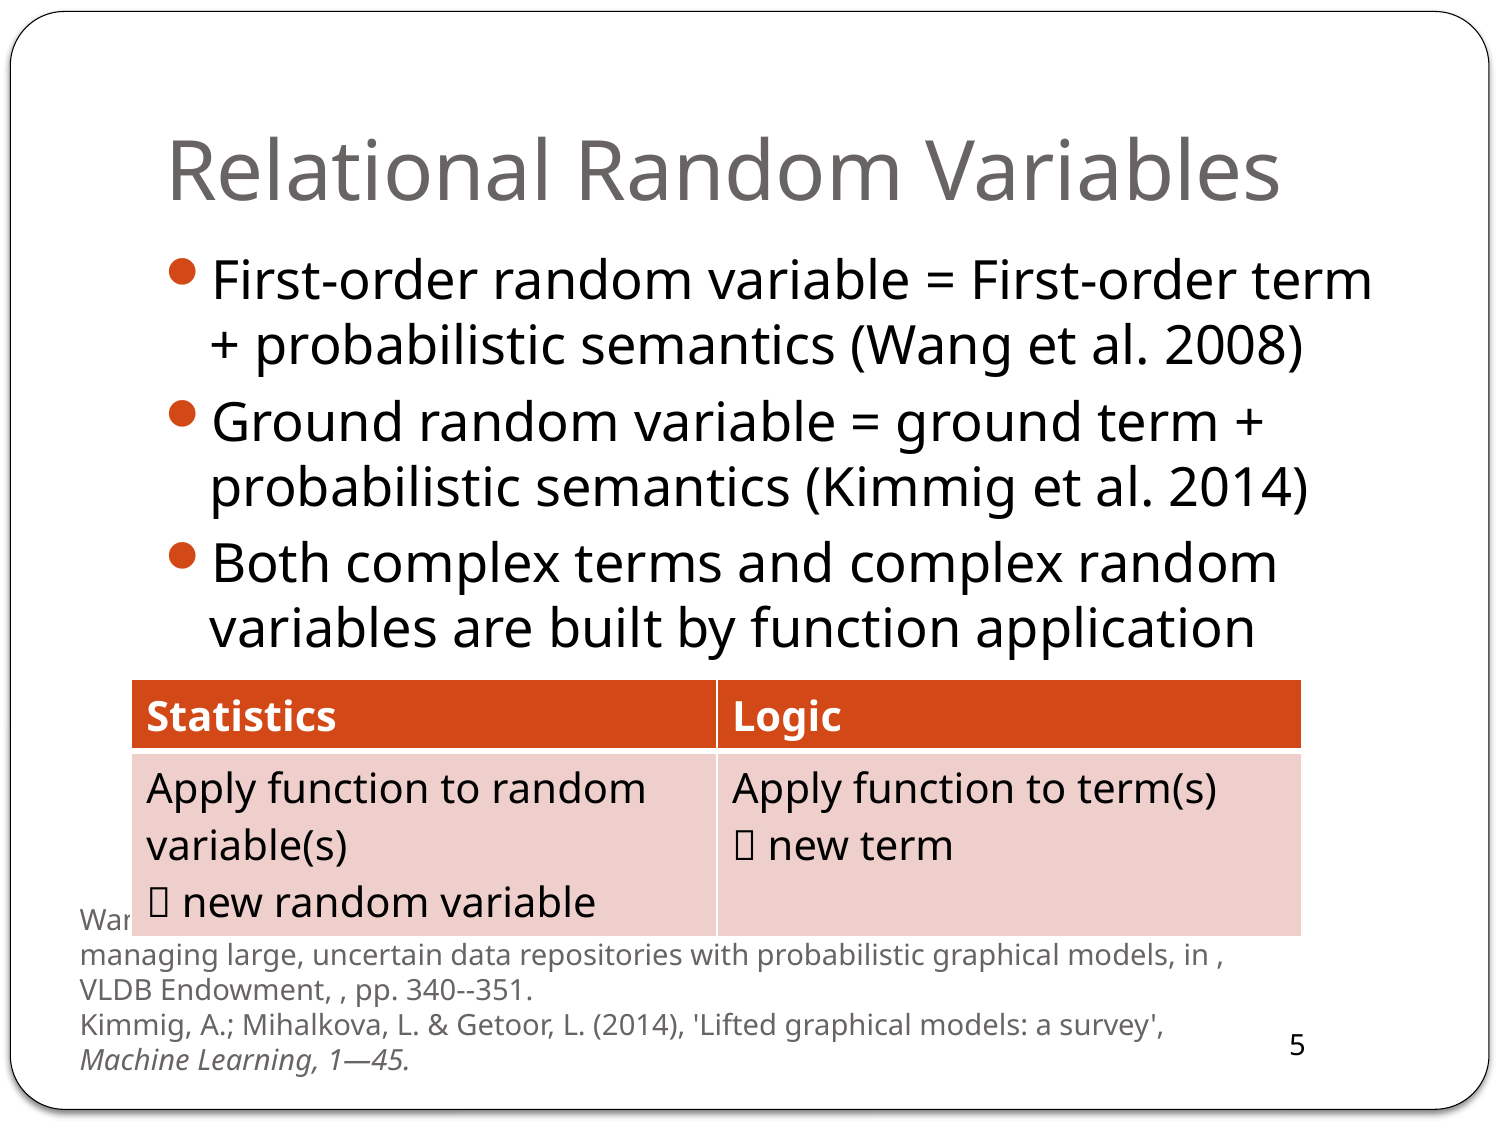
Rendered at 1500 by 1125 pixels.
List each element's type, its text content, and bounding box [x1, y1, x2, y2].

table_cell Apply function to term(s)  new term [718, 754, 1301, 936]
table_header Statistics [132, 680, 716, 748]
footer Wang, D. Z.; Michelakis, E.; Garofalakis, M. & Hellerstein, J. M. (2008), BayesStore: managing large, uncertain data repositories with probabilistic graphical models, in , VLDB Endowment, , pp. 340--351. Kimmig, A.; Mihalkova, L. & Getoor, L. (2014), 'Lifted graphical models: a survey', Machine Learning, 1—45. [64, 947, 1255, 1065]
list First-order random variable = First-order term + probabilistic semantics (Wang et al. 2008) Ground random variable = ground term + probabilistic semantics (Kimmig et al. 2014) Both complex terms and complex random variables are built by function application [150, 237, 1425, 709]
table_cell Apply function to random variable(s)  new random variable [132, 754, 716, 936]
title Relational Random Variables [150, 45, 1425, 233]
table_header Logic [718, 680, 1301, 748]
